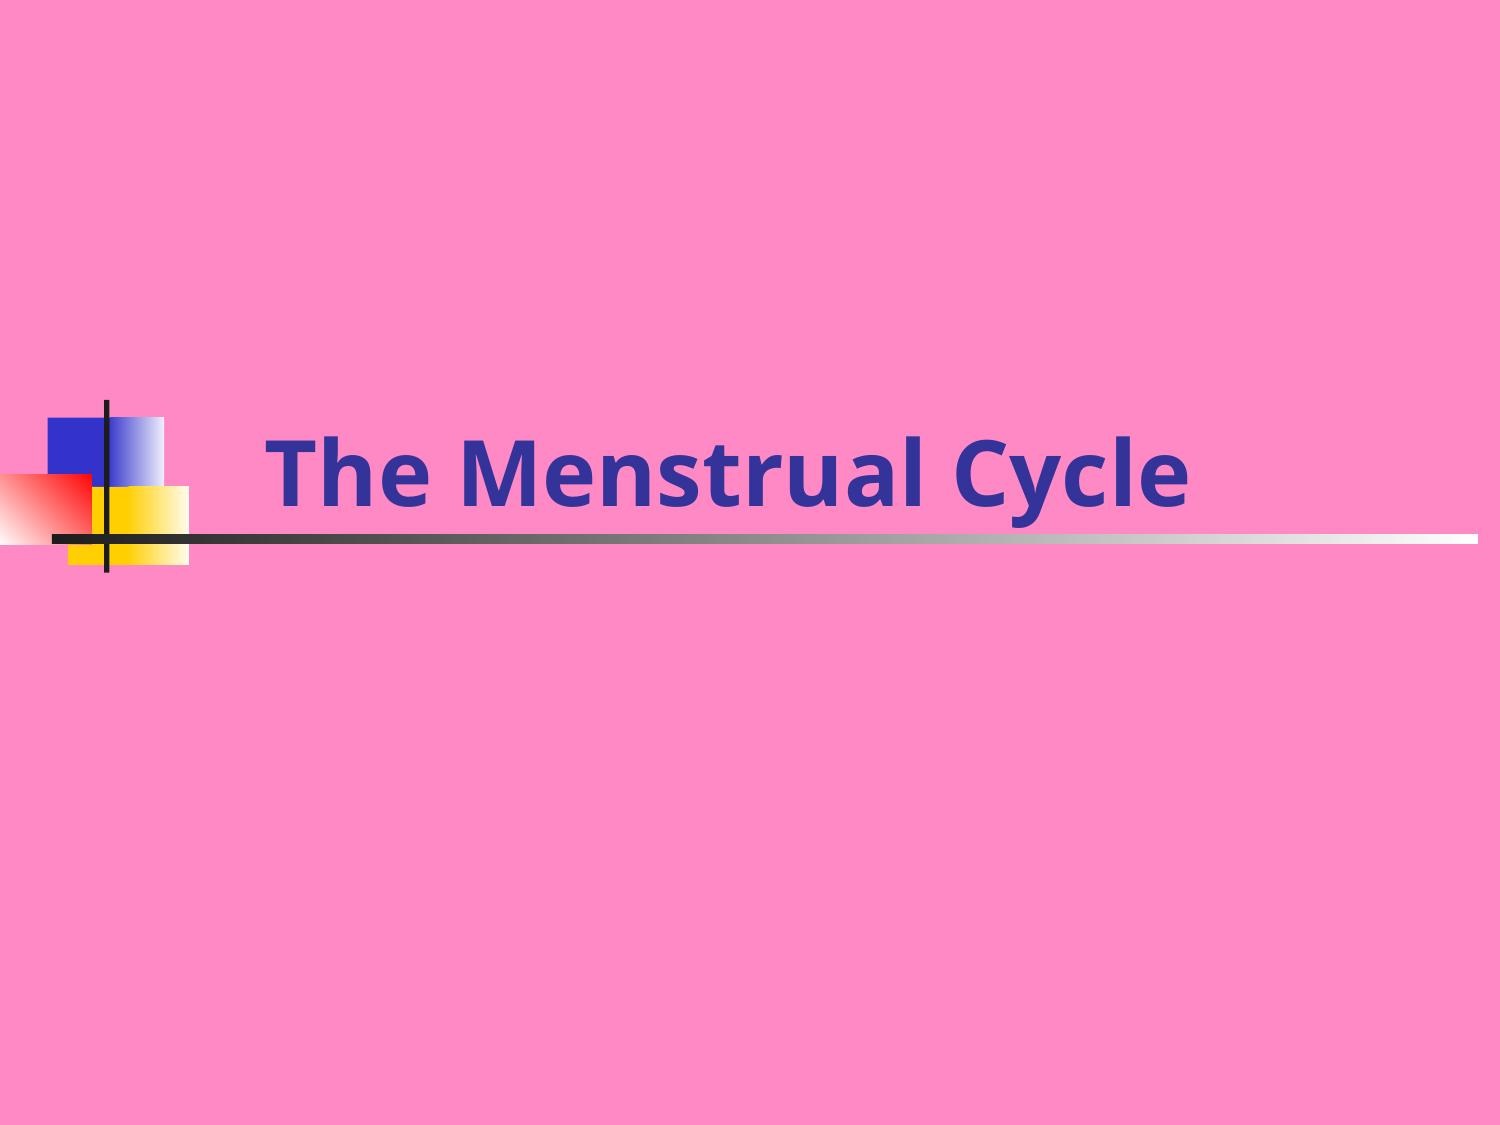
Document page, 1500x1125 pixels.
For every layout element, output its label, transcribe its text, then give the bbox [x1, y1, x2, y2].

title The Menstrual Cycle [249, 324, 1500, 533]
